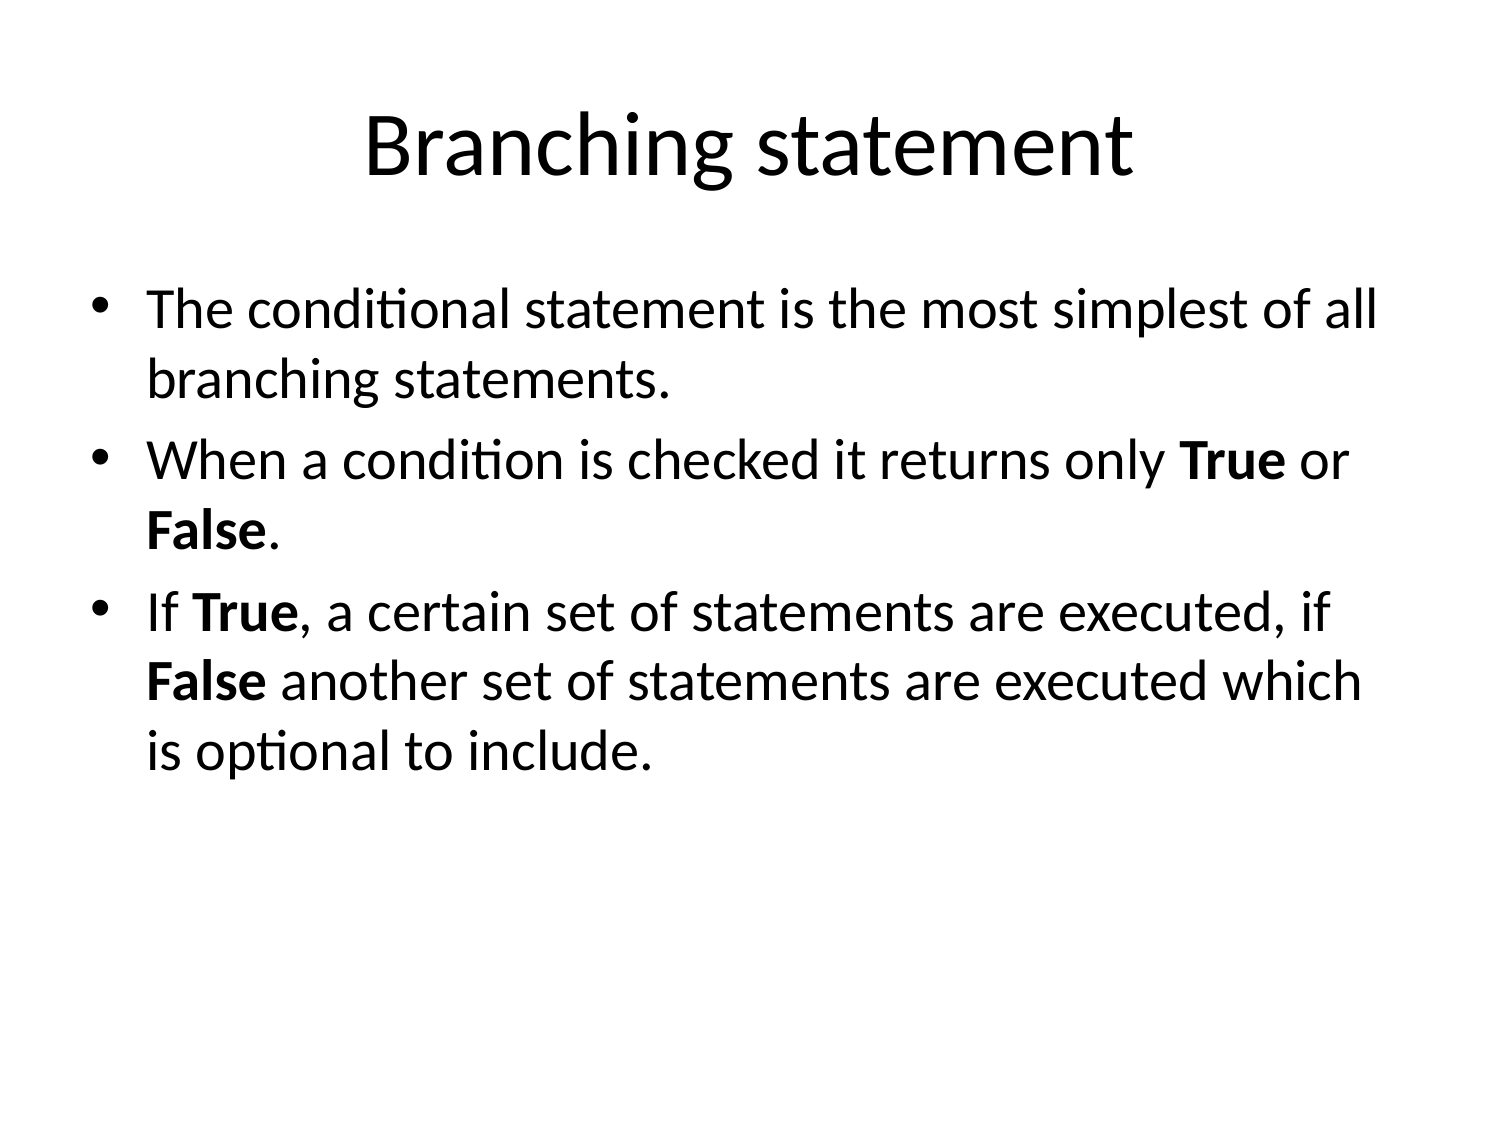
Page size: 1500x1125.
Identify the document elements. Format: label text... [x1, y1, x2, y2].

list The conditional statement is the most simplest of all branching statements. When a condition is checked it returns only True or False. If True, a certain set of statements are executed, if False another set of statements are executed which is optional to include. [75, 262, 1425, 1005]
title Branching statement [75, 45, 1425, 233]
